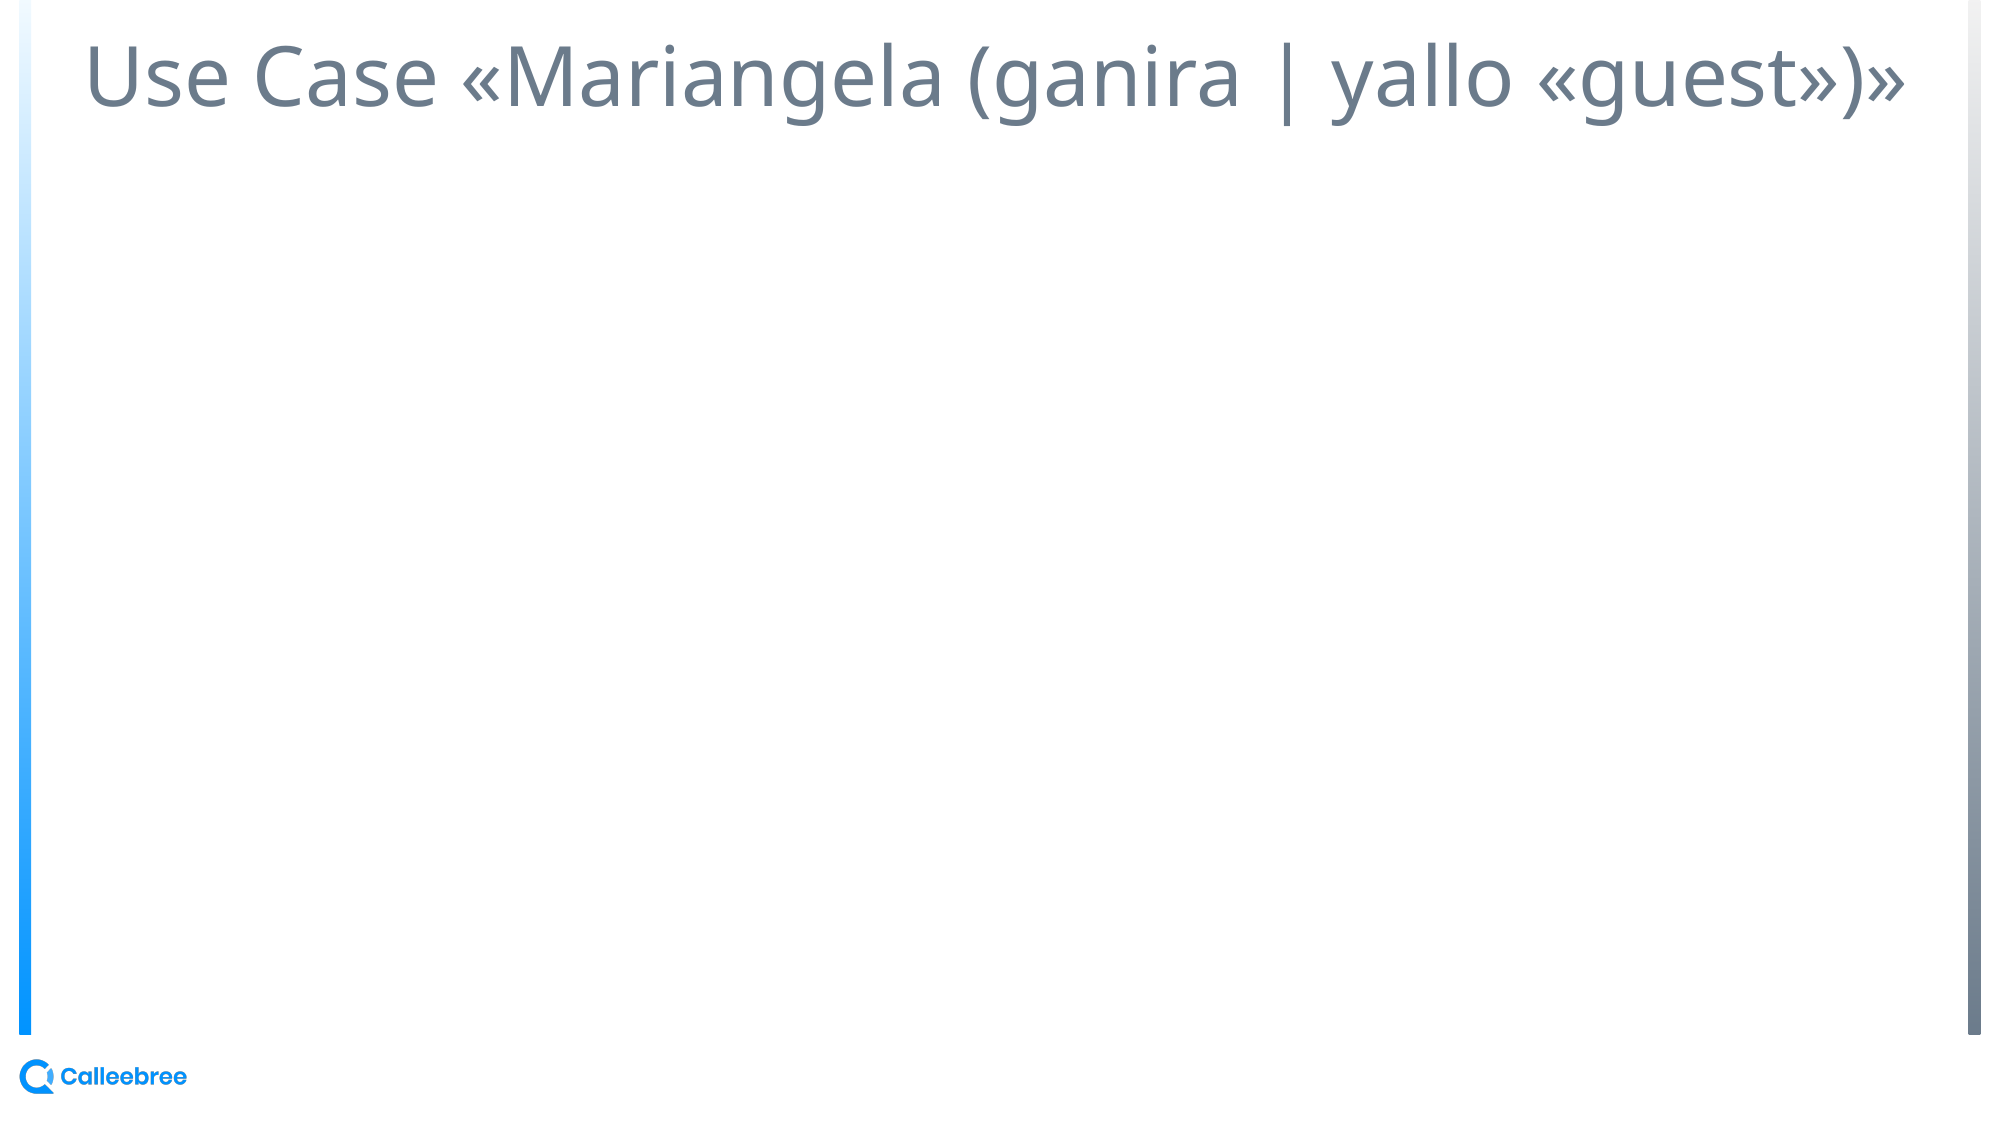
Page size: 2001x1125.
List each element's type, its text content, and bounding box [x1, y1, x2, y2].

picture [16, 1057, 190, 1097]
title Use Case «Mariangela (ganira | yallo «guest»)» [68, 27, 1932, 122]
